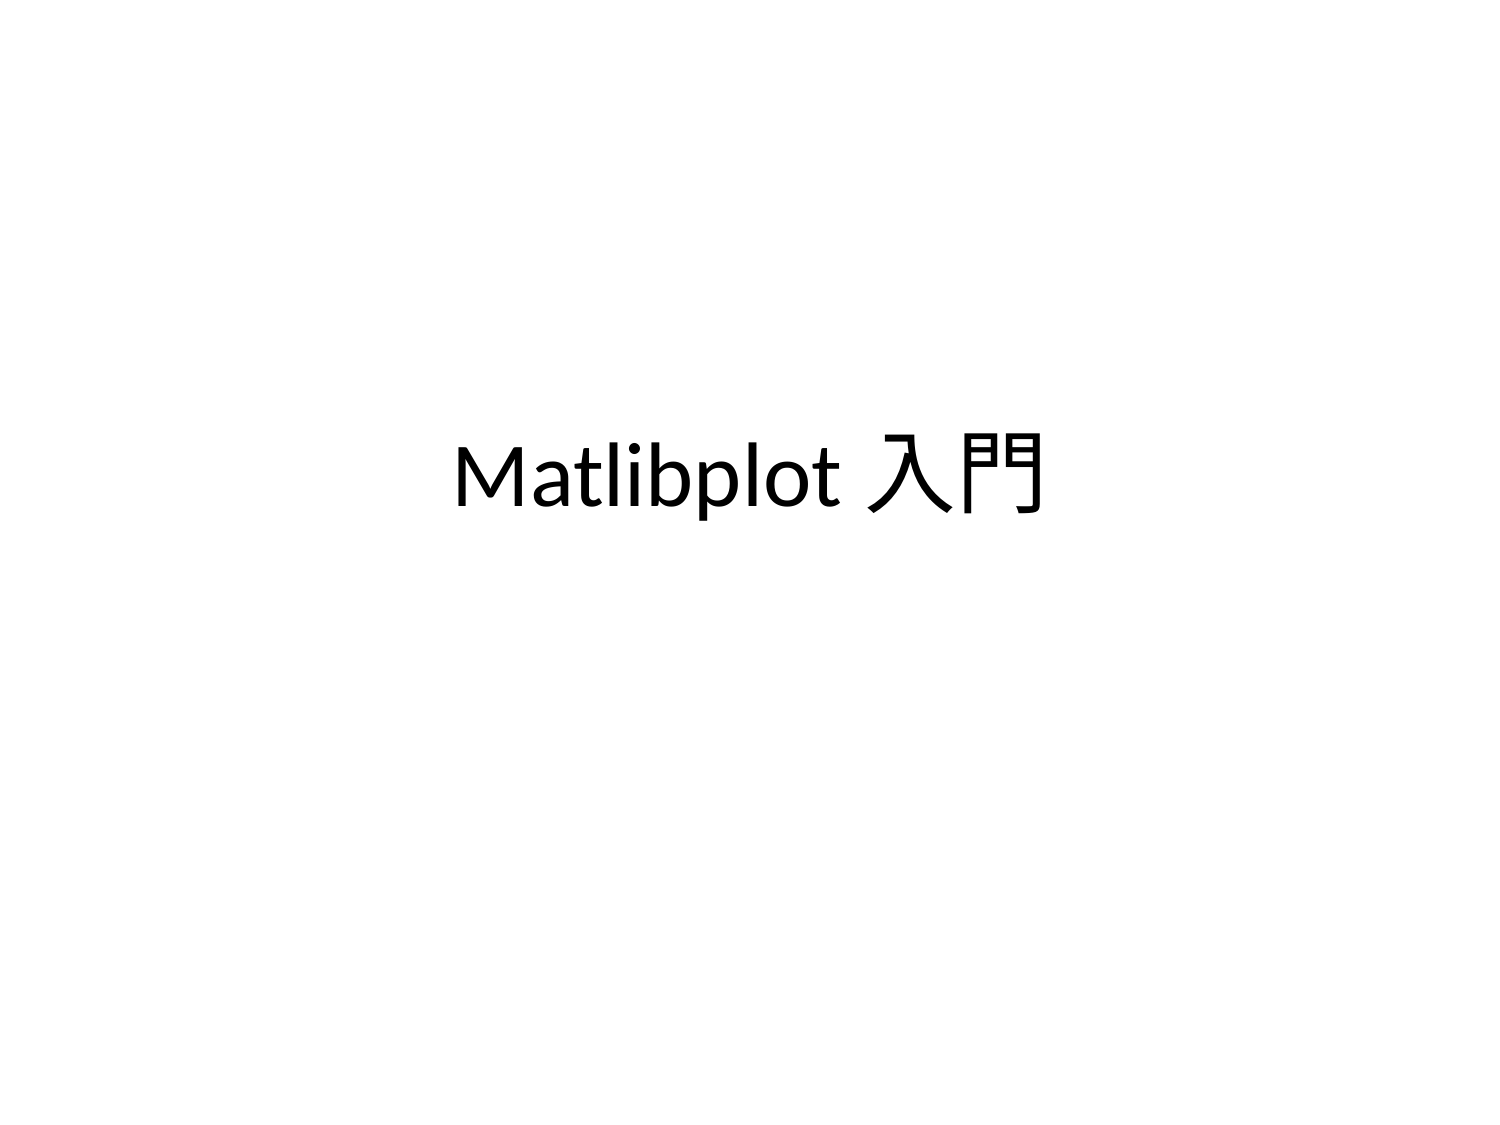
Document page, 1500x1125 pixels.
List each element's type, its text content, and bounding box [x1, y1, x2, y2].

title Matlibplot入門 [112, 349, 1388, 591]
